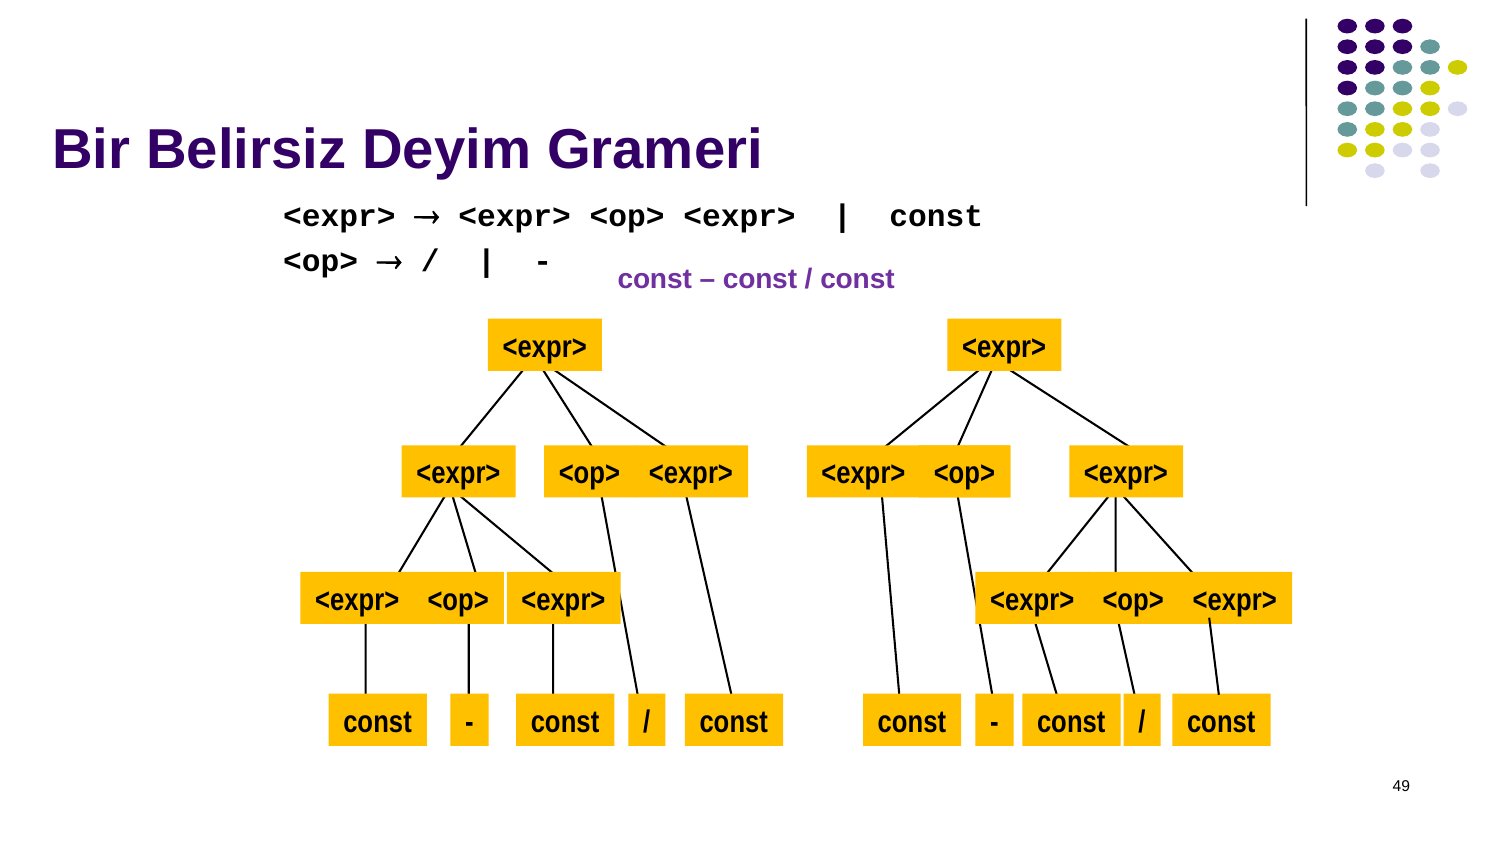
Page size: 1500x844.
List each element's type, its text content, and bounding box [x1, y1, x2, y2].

text_box <expr> [300, 571, 412, 624]
slide_number 49 [1074, 768, 1425, 826]
list <expr>  <expr> <op> <expr> | const <op>  / | - [262, 187, 1182, 366]
text_box const [684, 693, 784, 746]
text_box const [1172, 693, 1271, 746]
text_box <expr> [401, 445, 516, 498]
text_box <expr> [636, 445, 749, 498]
text_box - [975, 693, 1014, 746]
text_box const [863, 693, 962, 746]
text_box const [1022, 693, 1121, 746]
text_box const [516, 693, 615, 746]
text_box - [450, 693, 489, 746]
text_box <expr> [806, 445, 919, 498]
text_box <op> [544, 445, 636, 498]
text_box <expr> [1069, 445, 1184, 498]
text_box <op> [919, 445, 1011, 498]
text_box / [1123, 693, 1161, 746]
text_box const – const / const [602, 253, 910, 302]
text_box <expr> [975, 571, 1087, 624]
text_box <expr> [1179, 571, 1293, 624]
title Bir Belirsiz Deyim Grameri [37, 28, 1300, 188]
text_box <op> [1087, 571, 1179, 624]
text_box <expr> [947, 318, 1062, 371]
text_box const [328, 693, 427, 746]
text_box <op> [412, 571, 504, 624]
text_box <expr> [506, 571, 621, 624]
text_box <expr> [487, 318, 602, 371]
text_box / [628, 693, 666, 746]
